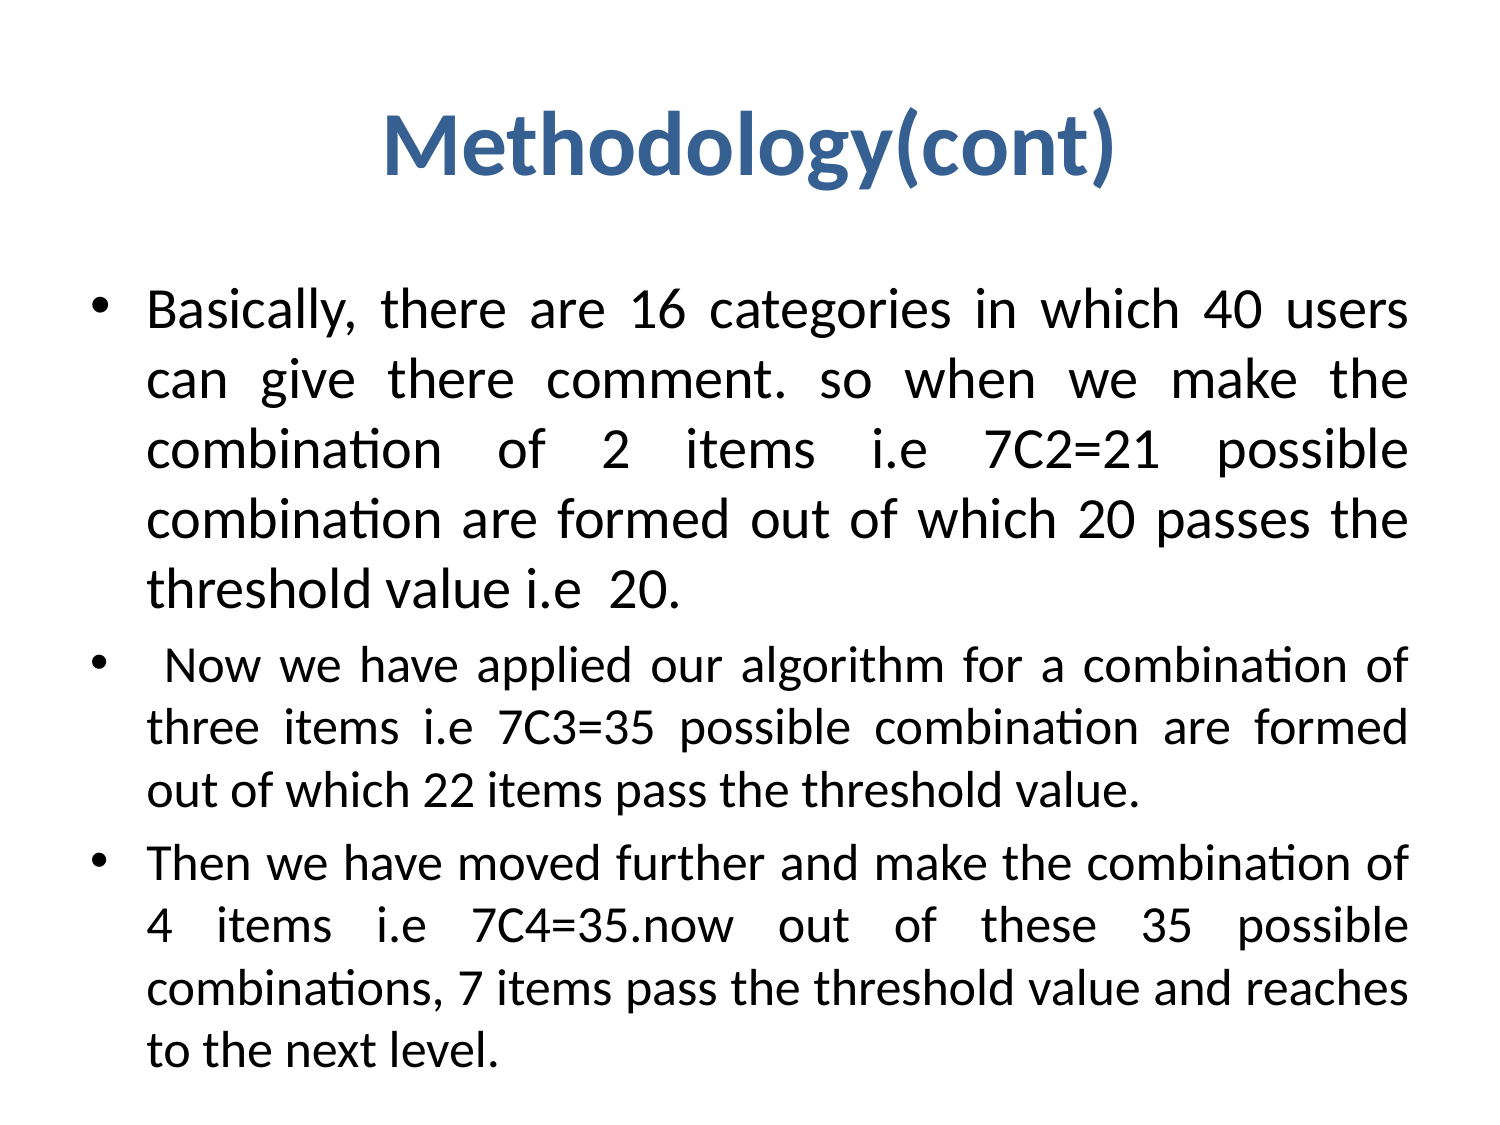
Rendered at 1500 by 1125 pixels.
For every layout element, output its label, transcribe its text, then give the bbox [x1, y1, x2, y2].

title Methodology(cont) [75, 45, 1425, 233]
list Basically, there are 16 categories in which 40 users can give there comment. so when we make the combination of 2 items i.e 7C2=21 possible combination are formed out of which 20 passes the threshold value i.e 20. Now we have applied our algorithm for a combination of three items i.e 7C3=35 possible combination are formed out of which 22 items pass the threshold value. Then we have moved further and make the combination of 4 items i.e 7C4=35.now out of these 35 possible combinations, 7 items pass the threshold value and reaches to the next level. [75, 262, 1425, 1005]
